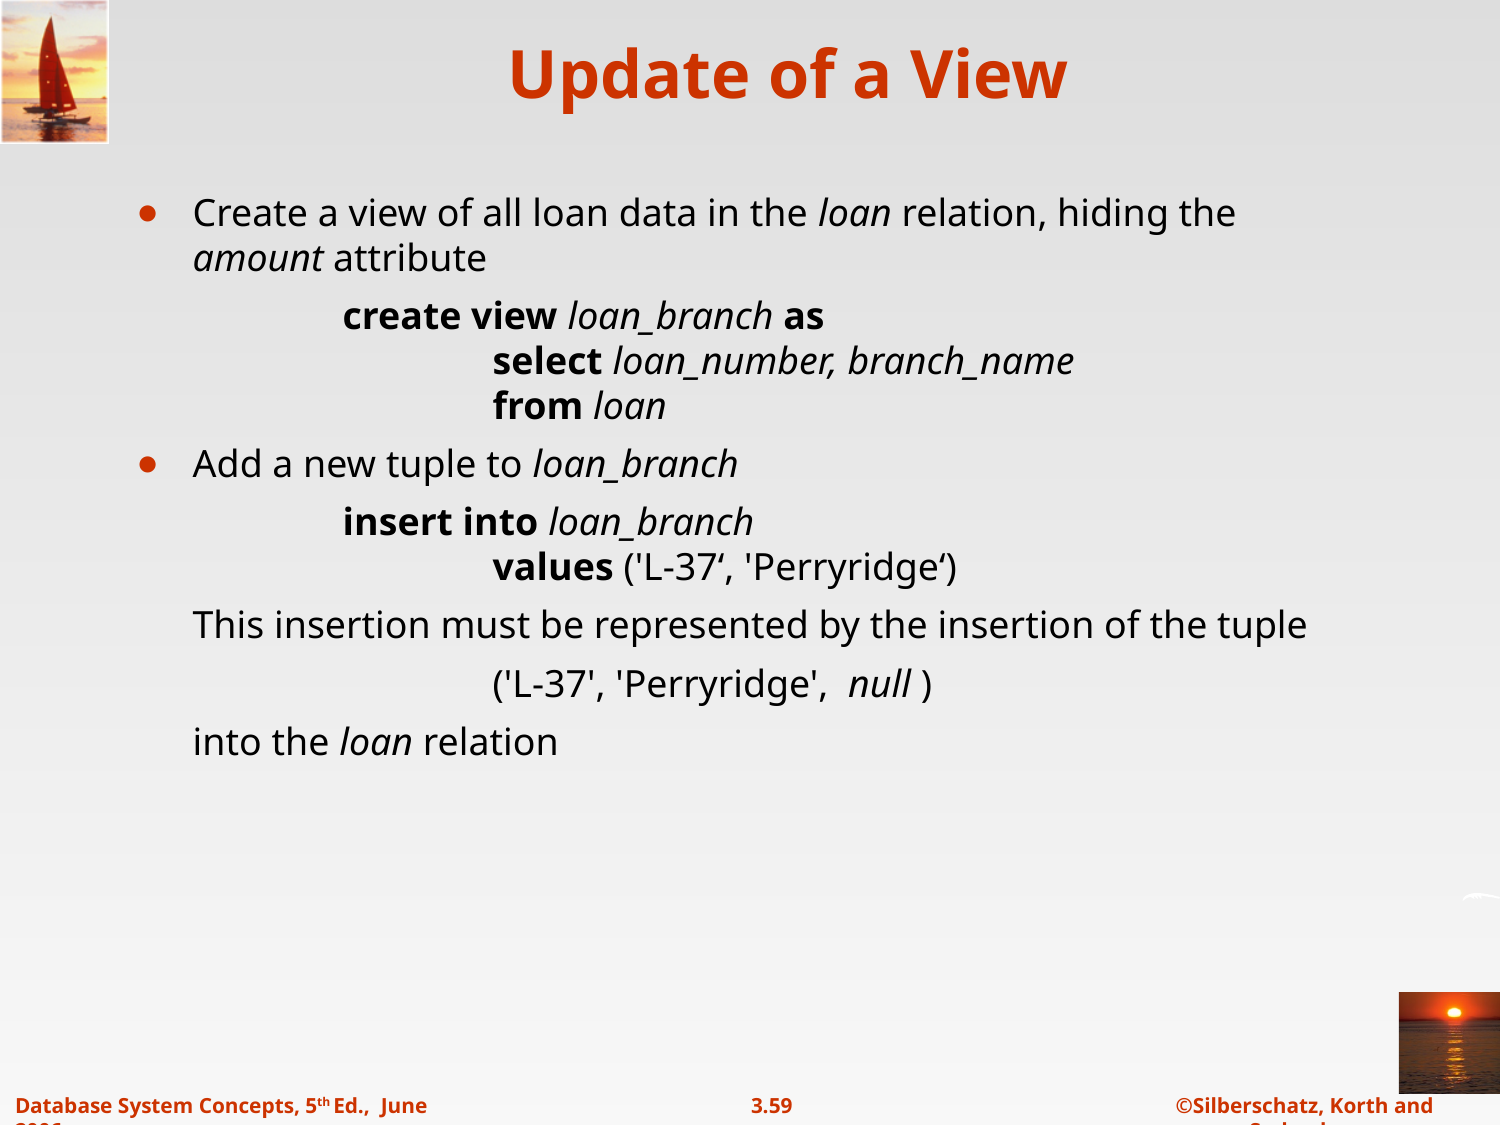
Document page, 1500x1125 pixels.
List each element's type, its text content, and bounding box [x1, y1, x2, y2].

picture [0, 0, 109, 144]
picture [1398, 992, 1500, 1094]
title Update of a View [126, 19, 1451, 120]
list Create a view of all loan data in the loan relation, hiding the amount attribute create view loan_branch as select loan_number, branch_name from loan Add a new tuple to loan_branch insert into loan_branch values ('L-37‘, 'Perryridge‘) This insertion must be represented by the insertion of the tuple ('L-37', 'Perryridge', null ) into the loan relation [121, 181, 1377, 1011]
